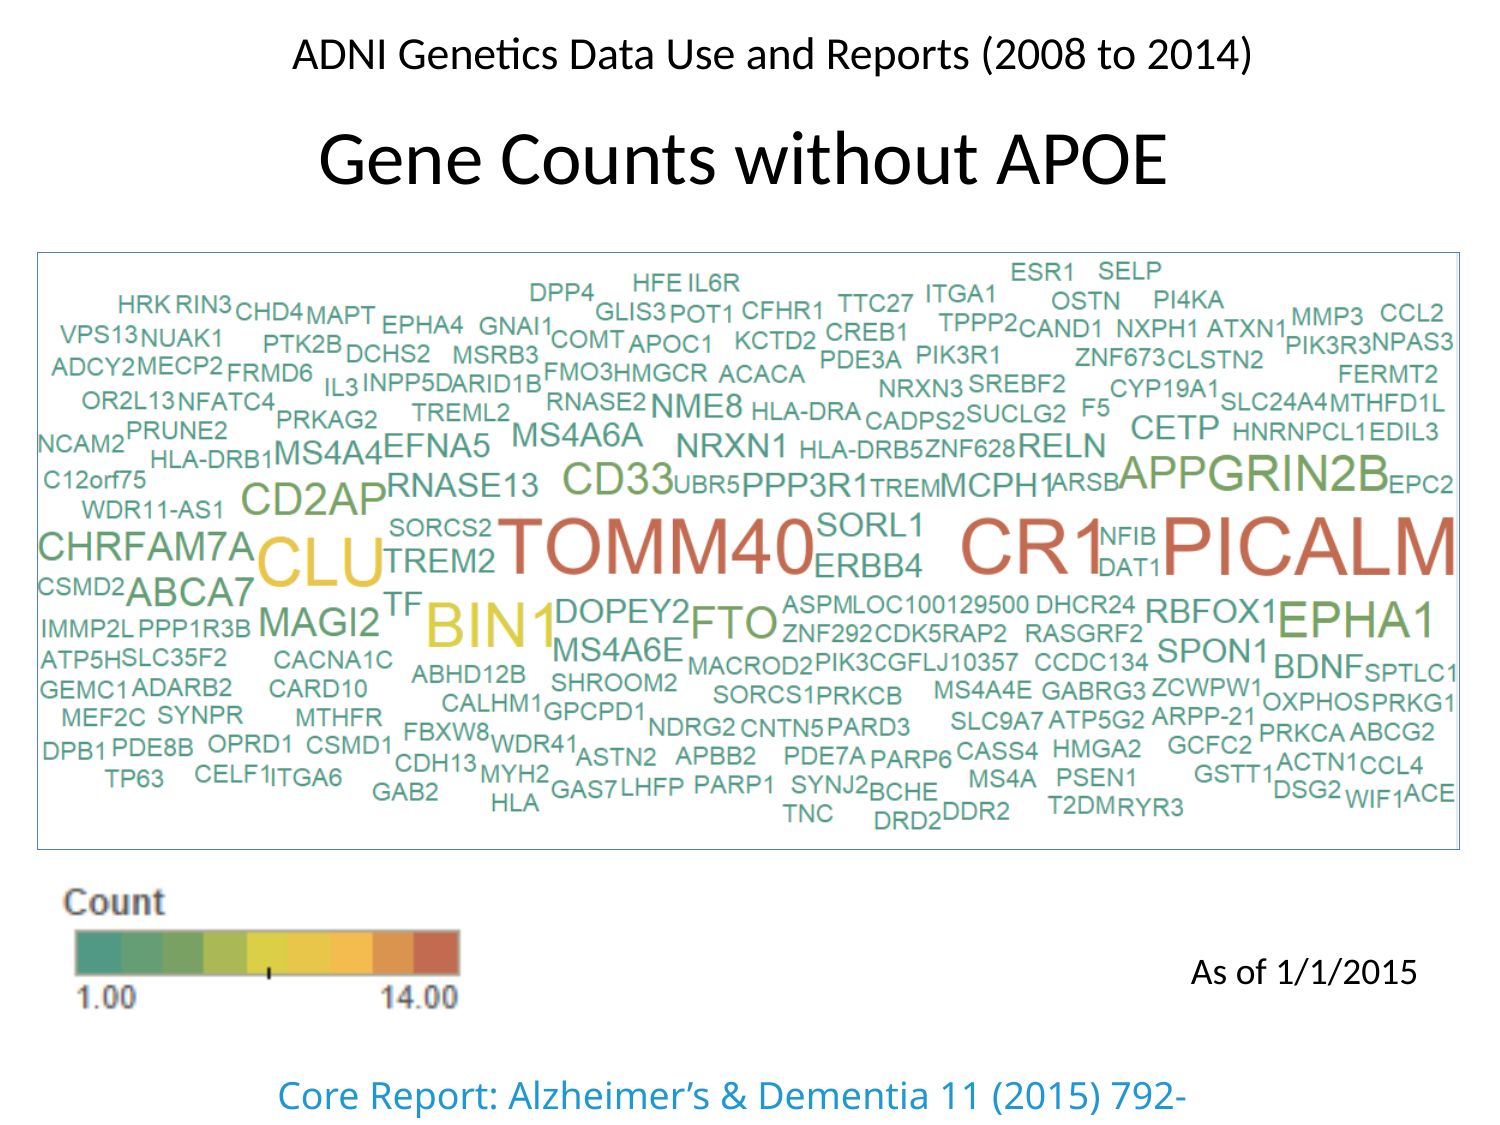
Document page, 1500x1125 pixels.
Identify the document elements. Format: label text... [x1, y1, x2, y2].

title Gene Counts without APOE [75, 99, 1413, 208]
text_box As of 1/1/2015 [1176, 939, 1434, 1000]
text_box Core Report: Alzheimer’s & Dementia 11 (2015) 792-814 [262, 1064, 1250, 1125]
picture [37, 874, 474, 1026]
picture [37, 252, 1460, 851]
text_box ADNI Genetics Data Use and Reports (2008 to 2014) [277, 16, 1270, 87]
